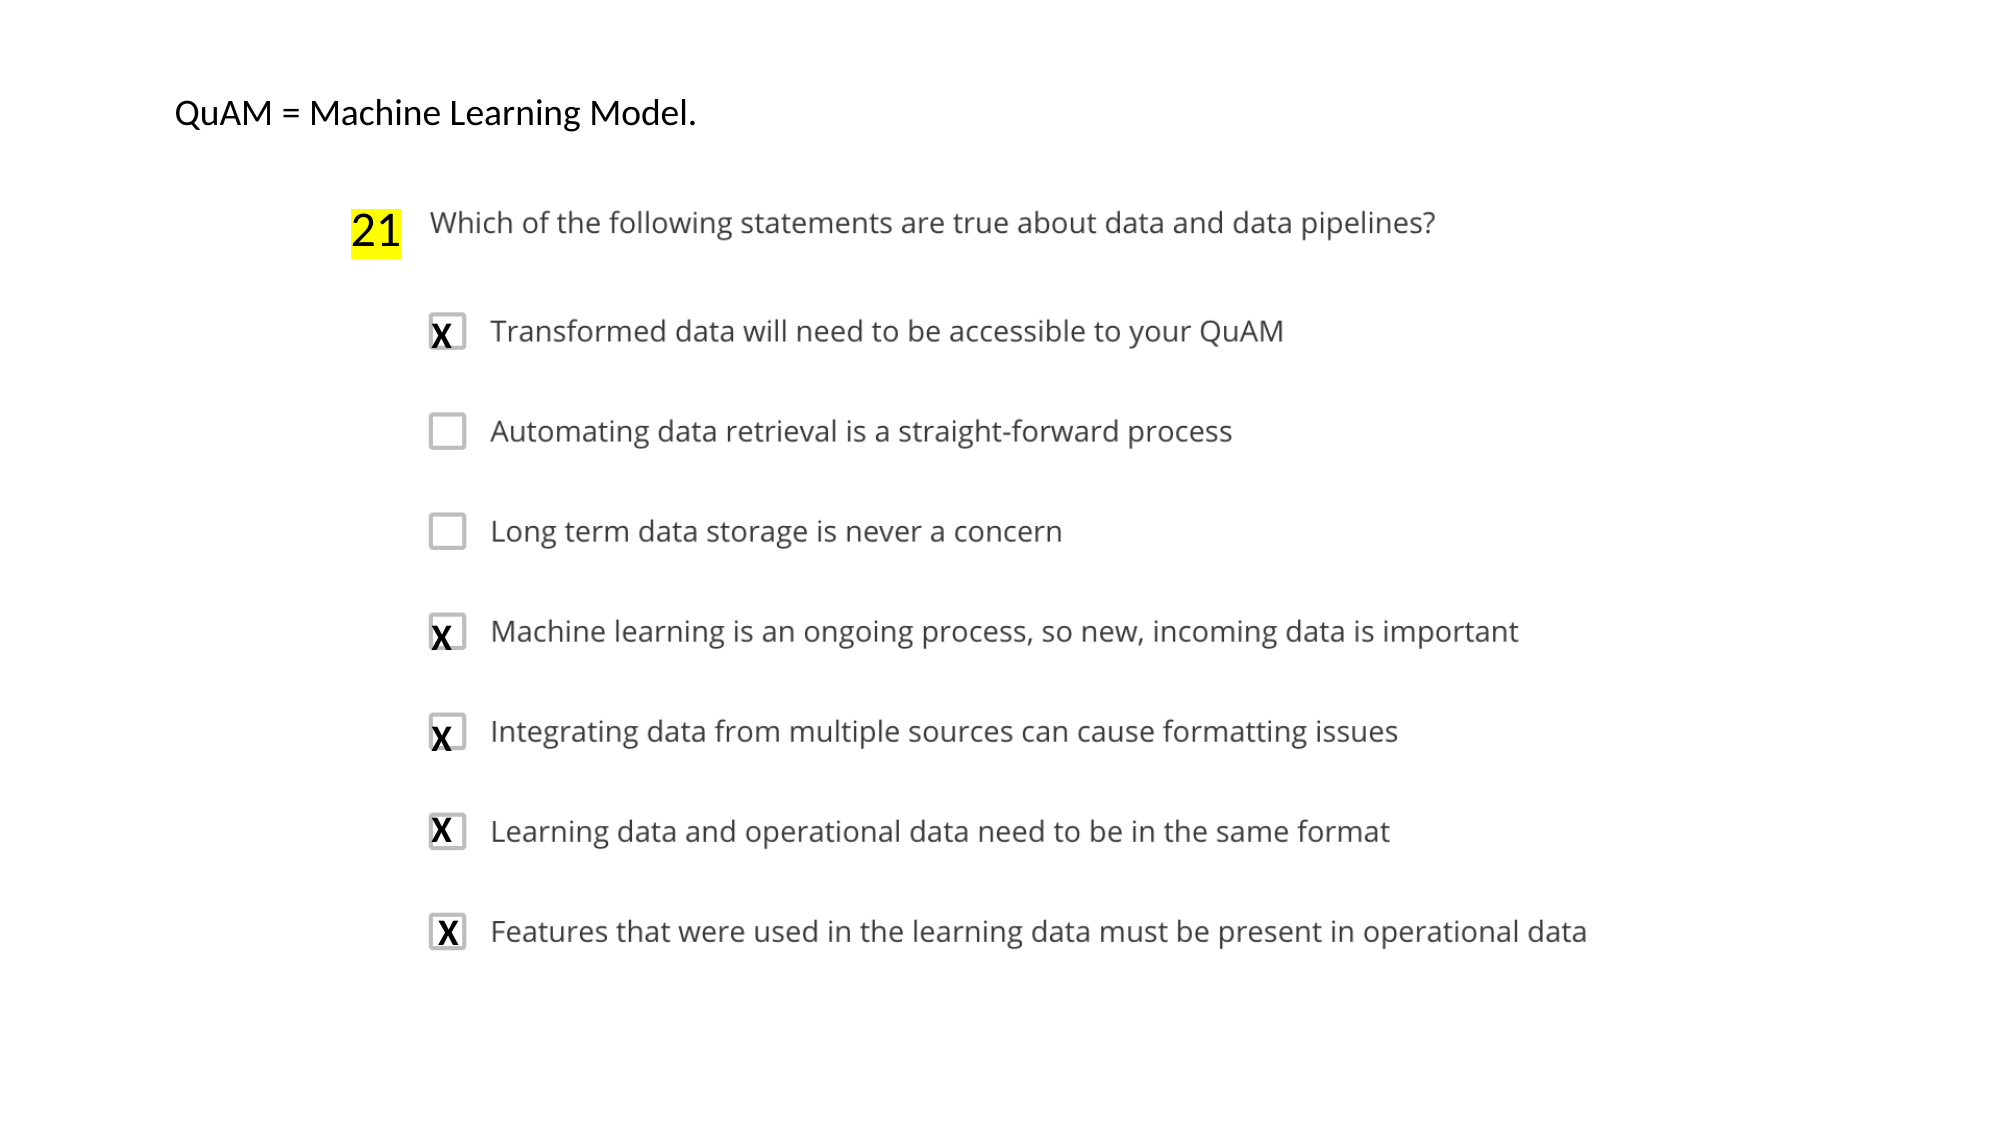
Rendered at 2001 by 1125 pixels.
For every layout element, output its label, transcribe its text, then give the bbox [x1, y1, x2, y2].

picture [335, 156, 1665, 969]
text_box QuAM = Machine Learning Model. [159, 80, 714, 141]
